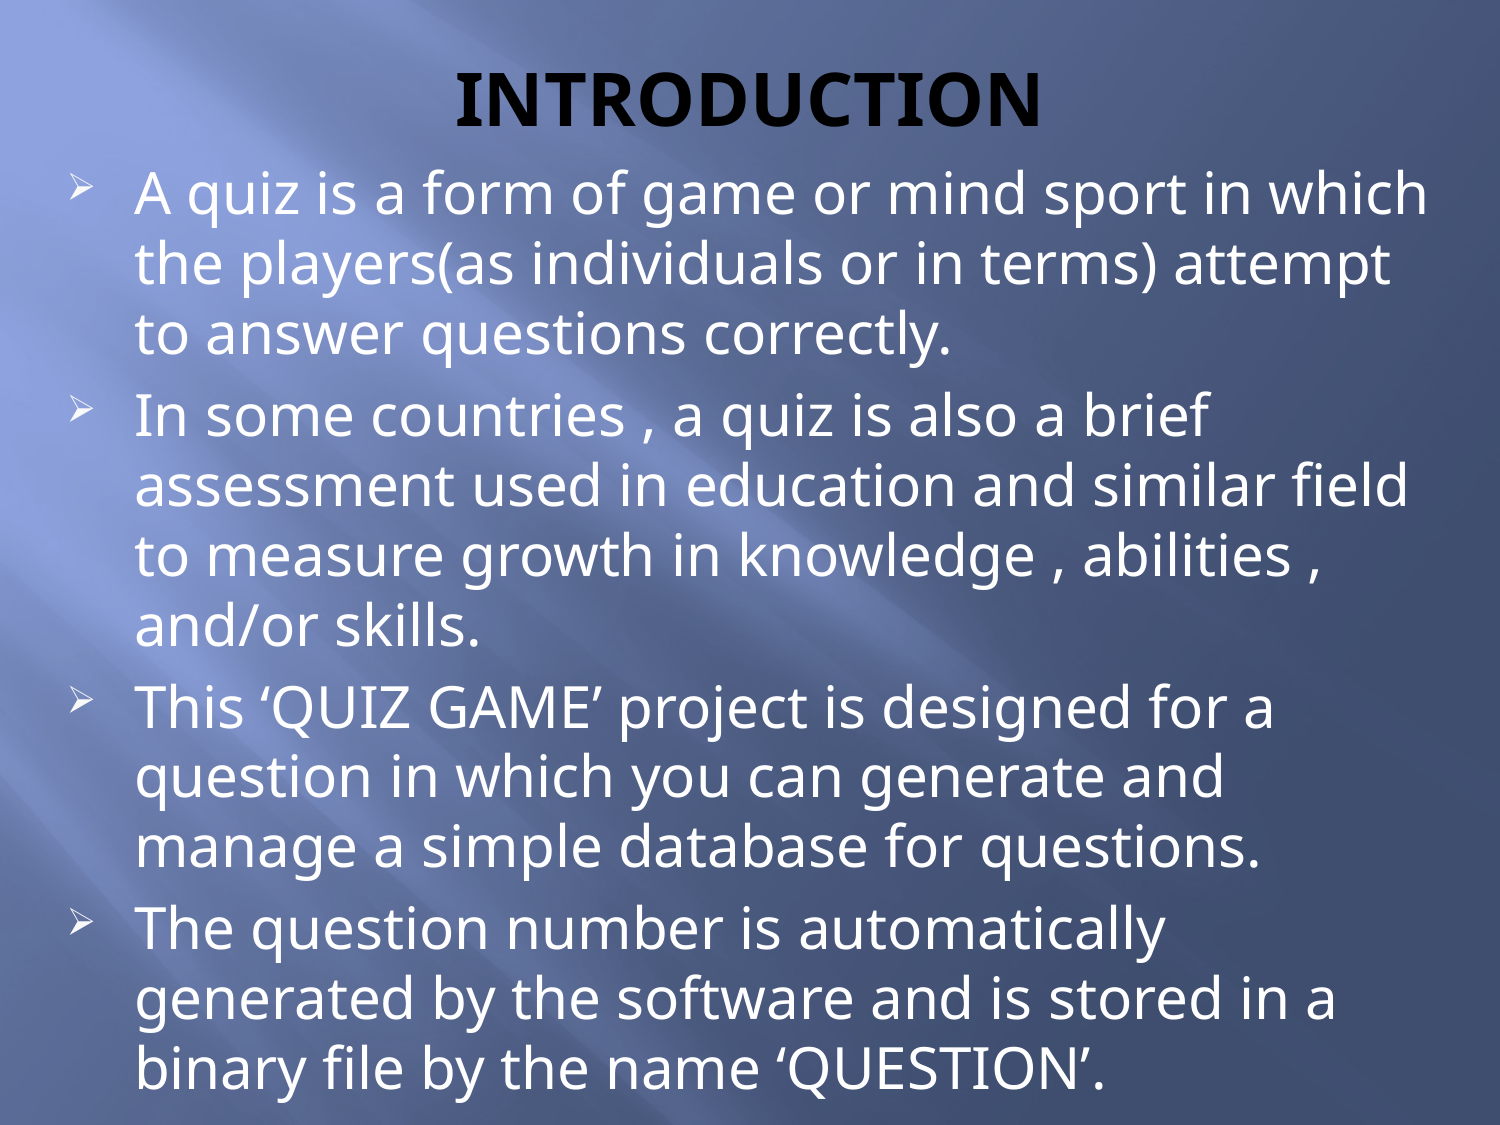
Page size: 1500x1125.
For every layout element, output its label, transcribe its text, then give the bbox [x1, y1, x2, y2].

title INTRODUCTION [75, 45, 1425, 149]
list A quiz is a form of game or mind sport in which the players(as individuals or in terms) attempt to answer questions correctly. In some countries , a quiz is also a brief assessment used in education and similar field to measure growth in knowledge , abilities , and/or skills. This ‘QUIZ GAME’ project is designed for a question in which you can generate and manage a simple database for questions. The question number is automatically generated by the software and is stored in a binary file by the name ‘QUESTION’. [29, 149, 1471, 1094]
